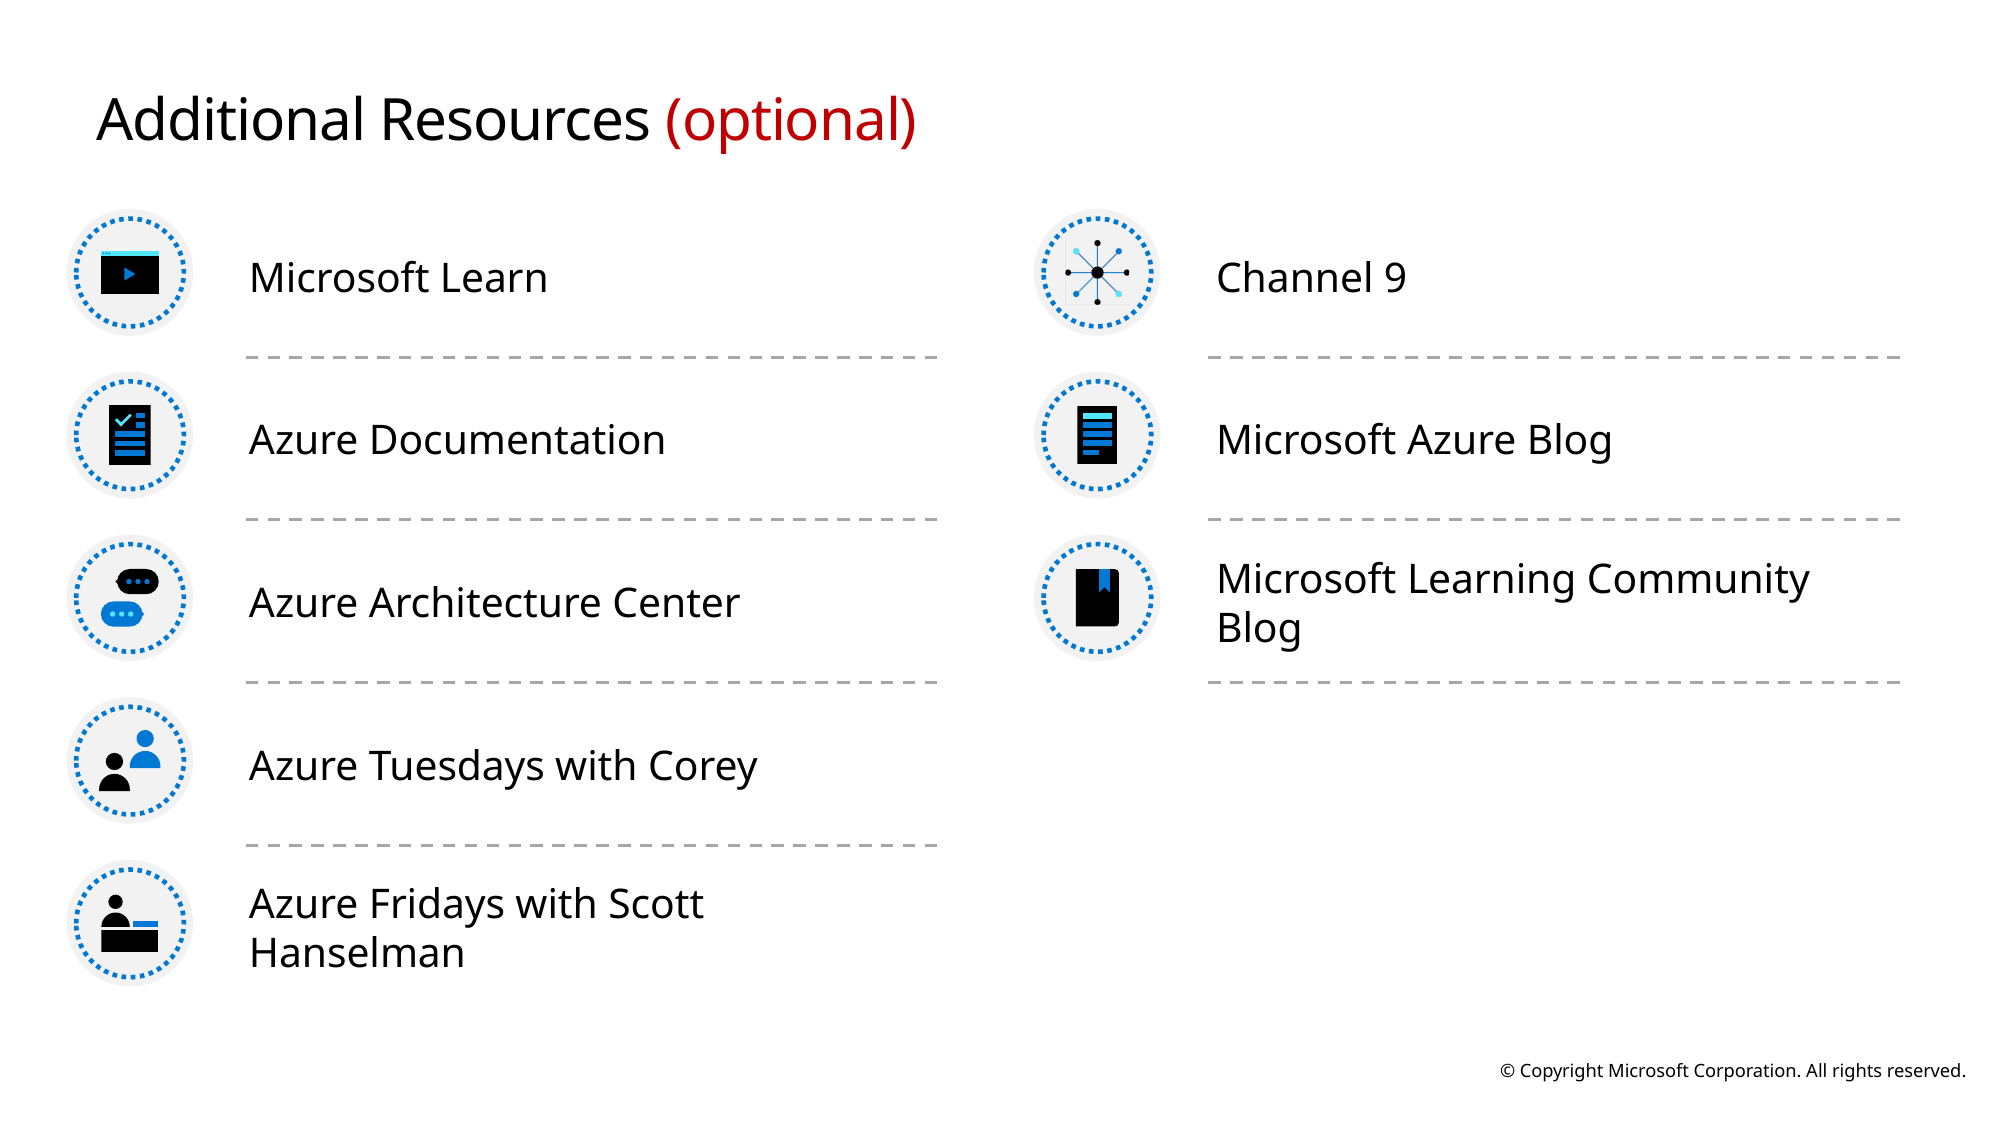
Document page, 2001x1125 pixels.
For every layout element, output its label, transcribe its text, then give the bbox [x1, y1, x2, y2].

text_box Azure Documentation [248, 388, 847, 489]
text_box Channel 9 [1215, 225, 1896, 326]
picture [1033, 371, 1161, 499]
text_box Microsoft Learn [248, 225, 847, 326]
picture [65, 696, 194, 824]
picture [65, 371, 194, 499]
text_box Microsoft Azure Blog [1215, 388, 1896, 489]
picture [65, 208, 194, 336]
text_box Microsoft Learning Community Blog [1215, 551, 1896, 652]
picture [65, 533, 194, 662]
text_box Azure Tuesdays with Corey [248, 713, 847, 814]
picture [1033, 533, 1161, 662]
picture [1033, 208, 1161, 336]
title Additional Resources (optional) [96, 75, 1904, 146]
picture [65, 859, 194, 987]
text_box Azure Fridays with Scott Hanselman [248, 876, 927, 977]
text_box Azure Architecture Center [248, 551, 847, 652]
